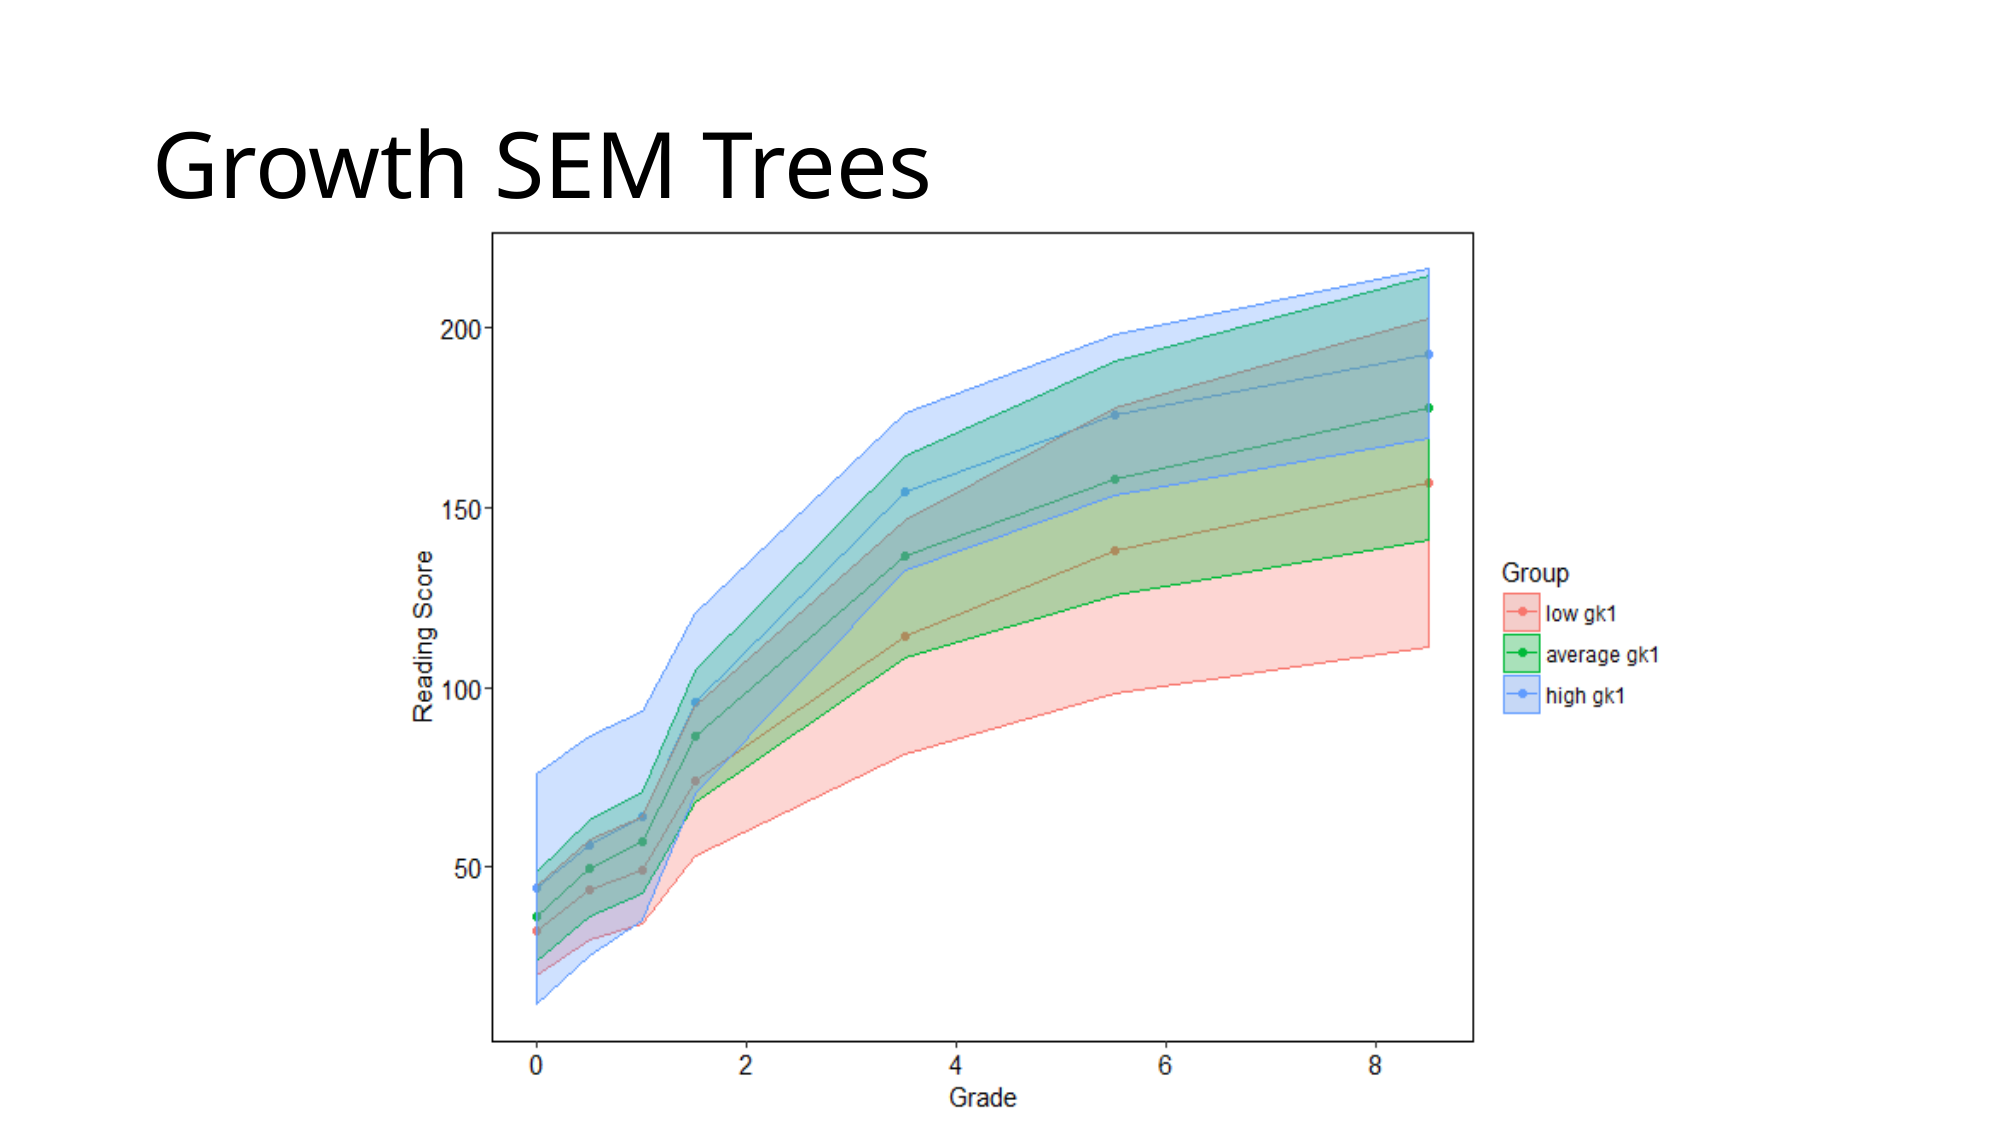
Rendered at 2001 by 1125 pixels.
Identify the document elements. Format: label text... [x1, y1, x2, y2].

title Growth SEM Trees [137, 59, 1863, 278]
picture [393, 220, 1703, 1125]
